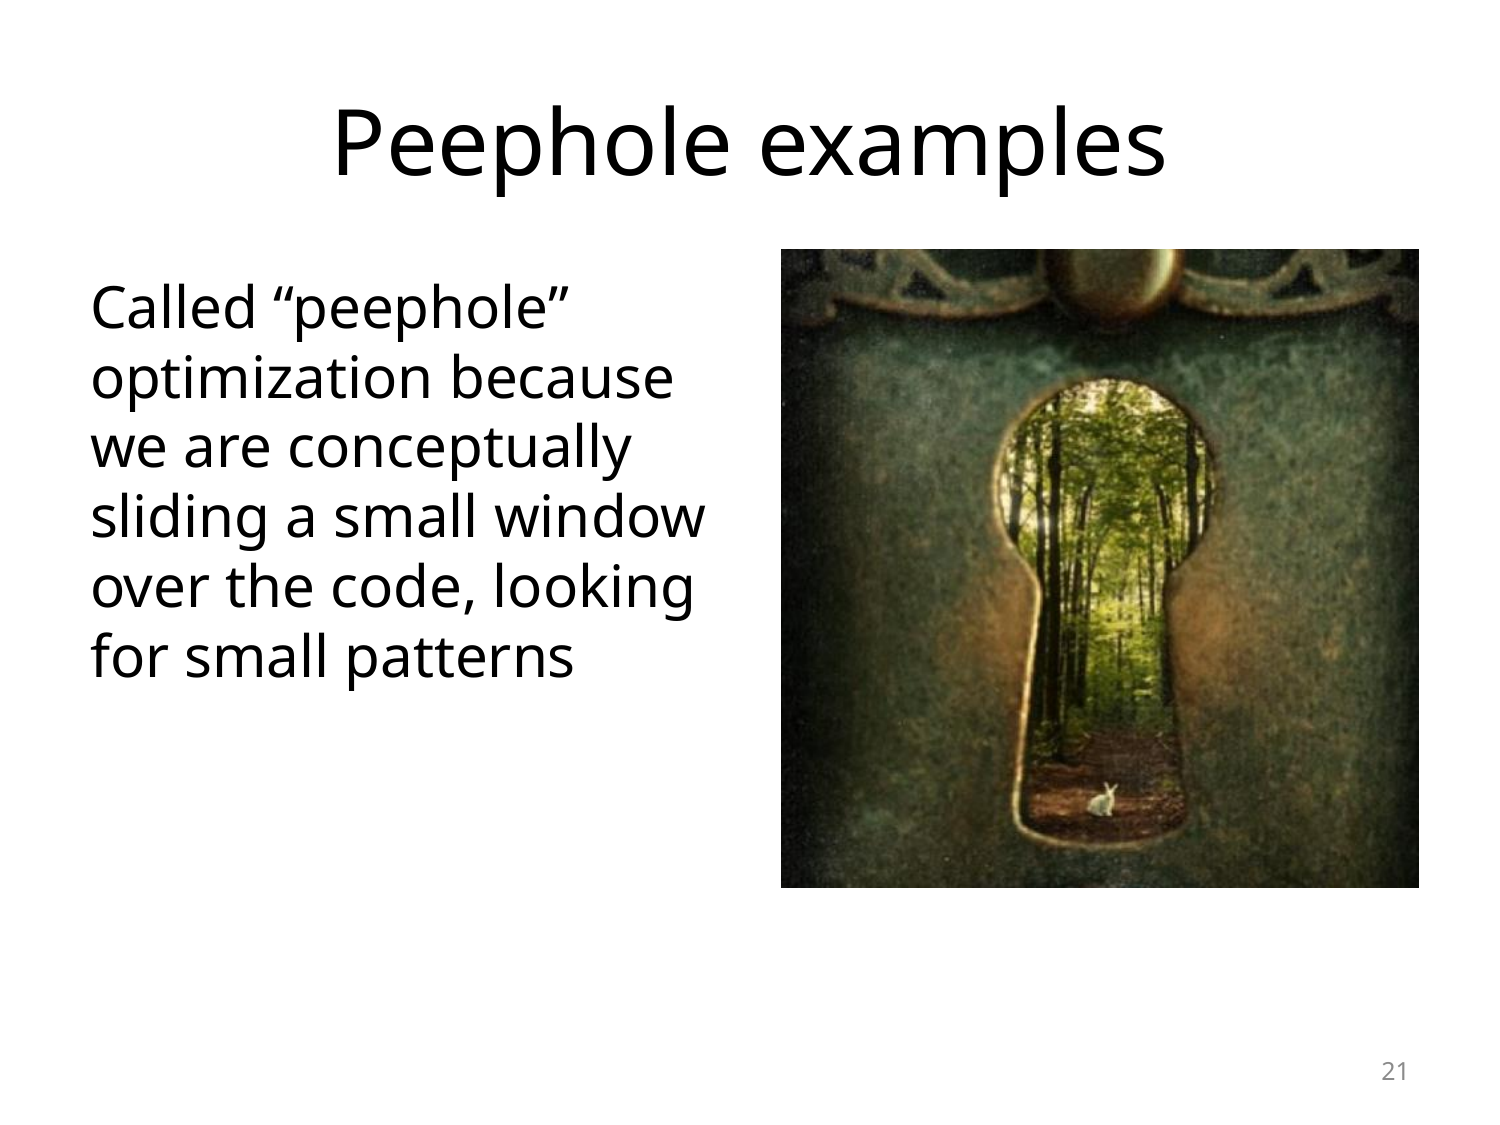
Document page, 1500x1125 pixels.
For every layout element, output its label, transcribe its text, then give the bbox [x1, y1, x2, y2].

slide_number 21 [1074, 1042, 1425, 1103]
title Peephole examples [75, 45, 1425, 233]
list Called “peephole” optimization because we are conceptually sliding a small window over the code, looking for small patterns [75, 262, 738, 1005]
picture [780, 249, 1419, 888]
